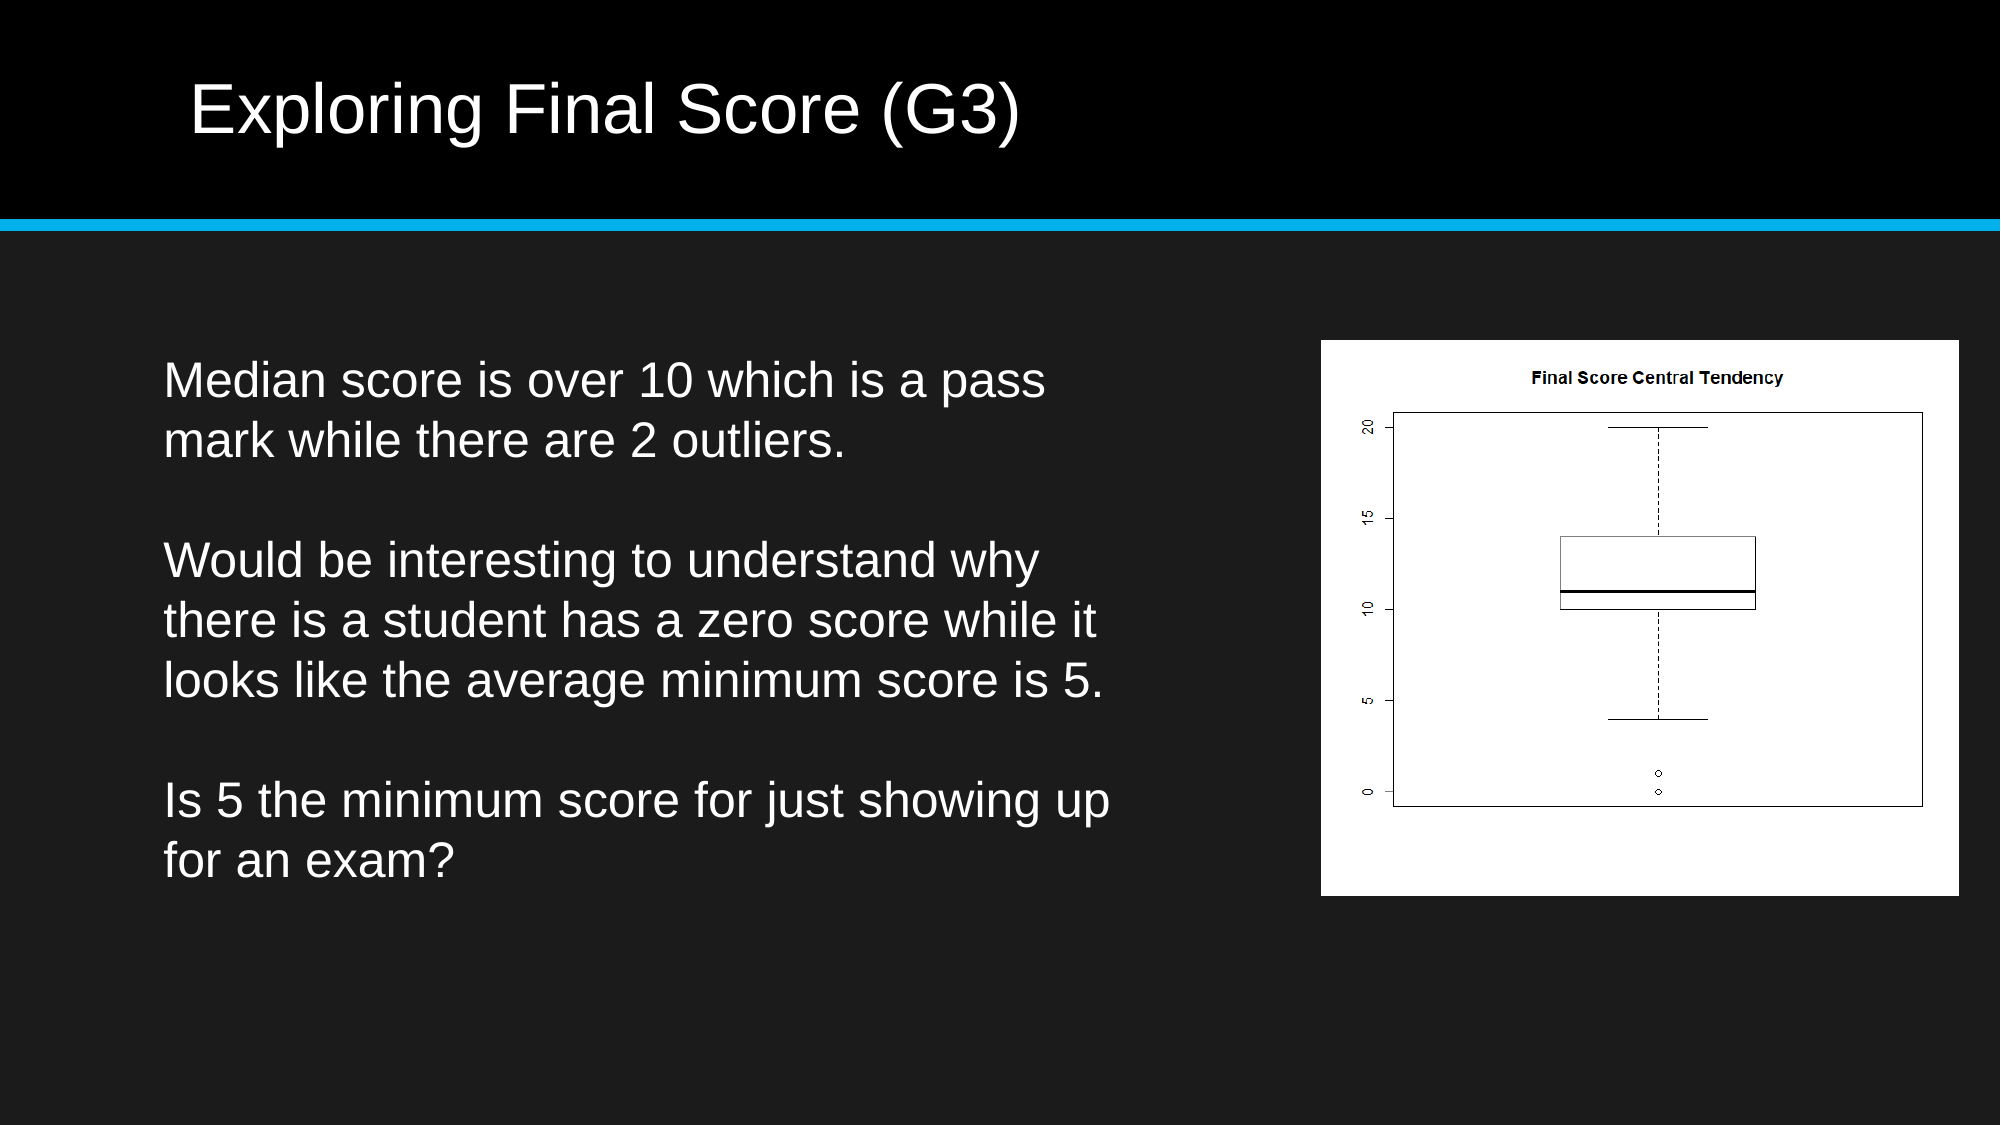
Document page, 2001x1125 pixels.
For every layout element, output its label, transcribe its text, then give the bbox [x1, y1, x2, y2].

text_box Median score is over 10 which is a pass mark while there are 2 outliers. Would be interesting to understand why there is a student has a zero score while it looks like the average minimum score is 5. Is 5 the minimum score for just showing up for an exam? [148, 340, 1181, 896]
title Exploring Final Score (G3) [174, 20, 1825, 201]
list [1321, 340, 1959, 896]
